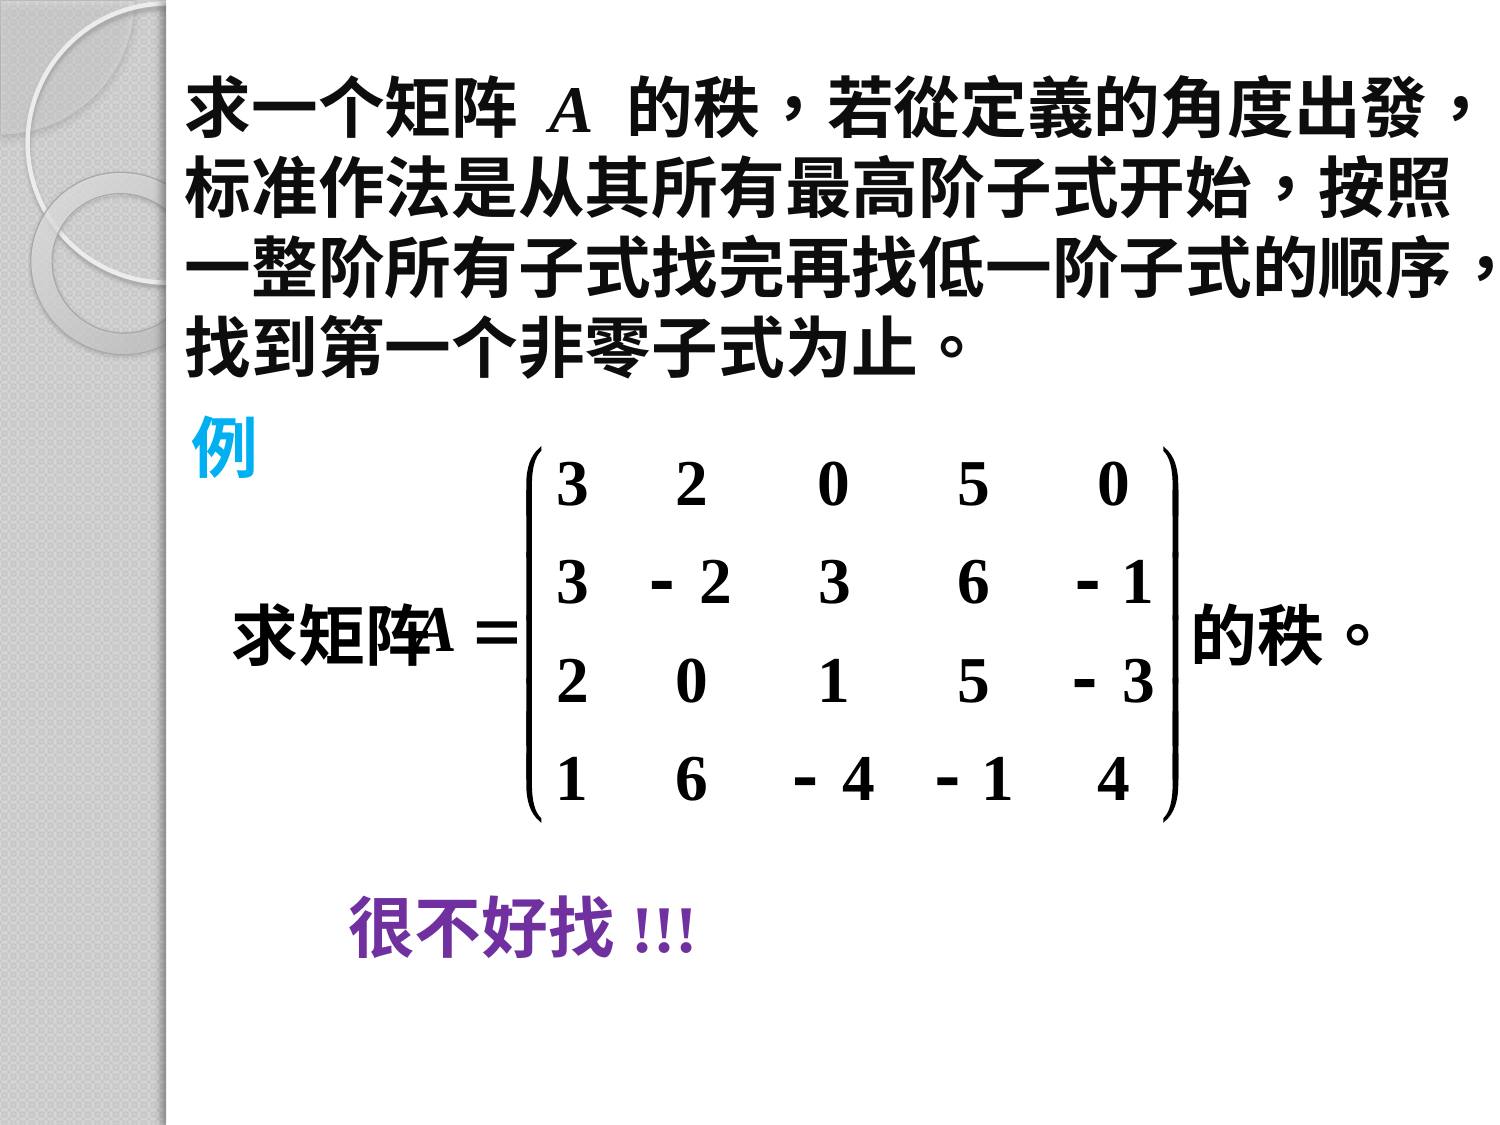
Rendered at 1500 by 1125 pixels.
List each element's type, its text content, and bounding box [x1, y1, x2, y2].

text_box 求矩阵 的秩。 [217, 585, 391, 681]
text_box 例 [176, 398, 273, 494]
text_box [398, 433, 1196, 833]
text_box 很不好找!!! [333, 878, 713, 974]
text_box 求一个矩阵 A 的秩，若從定義的角度出發， 标准作法是从其所有最高阶子式开始，按照 一整阶所有子式找完再找低一阶子式的顺序， 找到第一个非零子式为止。 [169, 58, 1500, 439]
text_box 求矩阵 的秩。 [1203, 585, 1410, 681]
